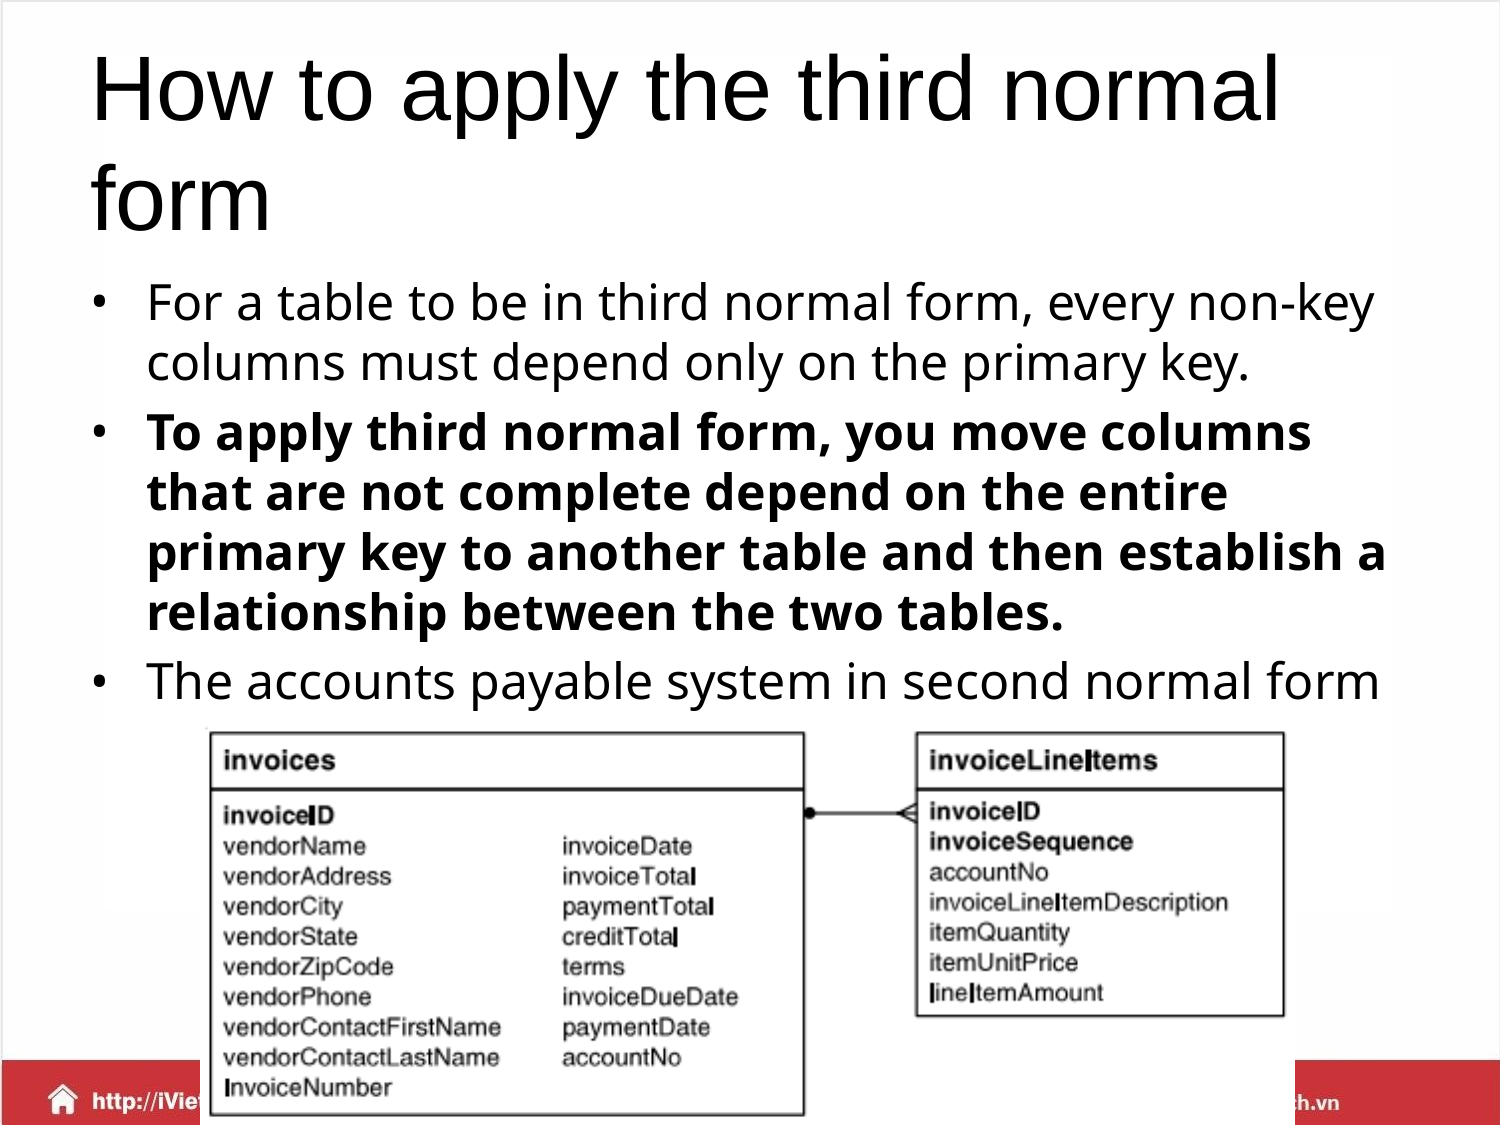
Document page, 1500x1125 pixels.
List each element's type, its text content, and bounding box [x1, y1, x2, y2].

title How to apply the third normal form [75, 45, 1425, 233]
picture [0, 0, 1500, 1125]
list For a table to be in third normal form, every non-key columns must depend only on the primary key. To apply third normal form, you move columns that are not complete depend on the entire primary key to another table and then establish a relationship between the two tables. The accounts payable system in second normal form [75, 262, 1425, 1005]
